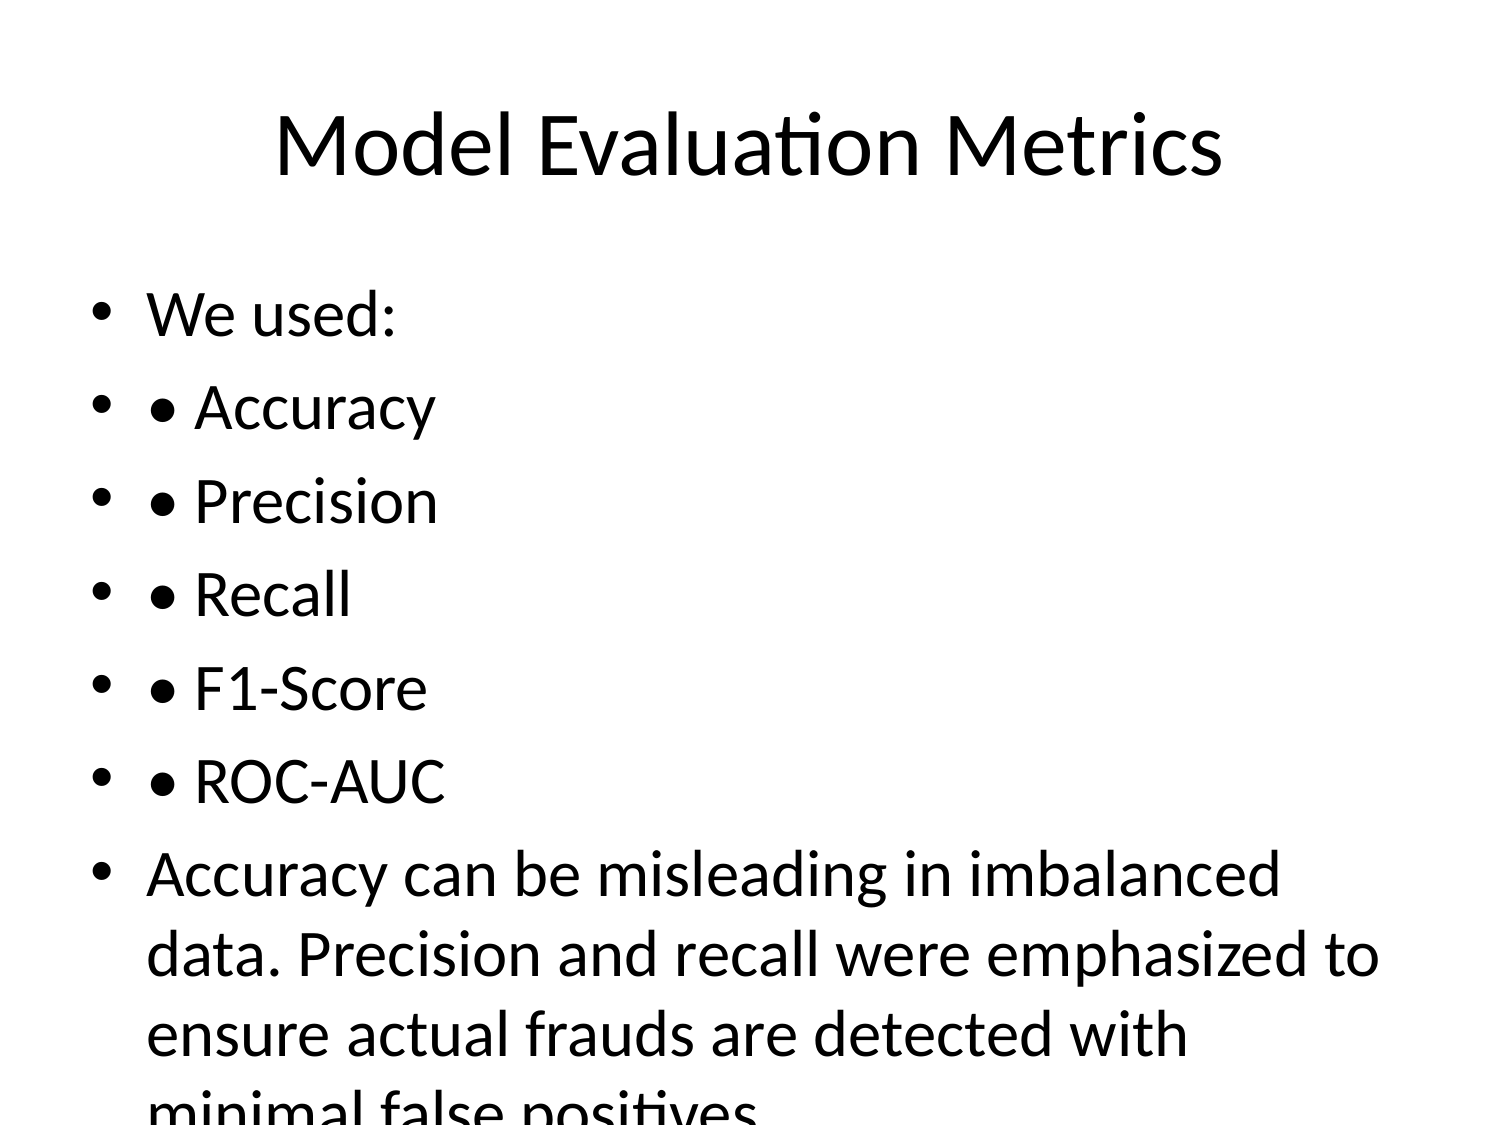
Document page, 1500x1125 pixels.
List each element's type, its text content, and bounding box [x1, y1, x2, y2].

list We used: • Accuracy • Precision • Recall • F1-Score • ROC-AUC Accuracy can be misleading in imbalanced data. Precision and recall were emphasized to ensure actual frauds are detected with minimal false positives. [75, 262, 1425, 1005]
title Model Evaluation Metrics [75, 45, 1425, 233]
